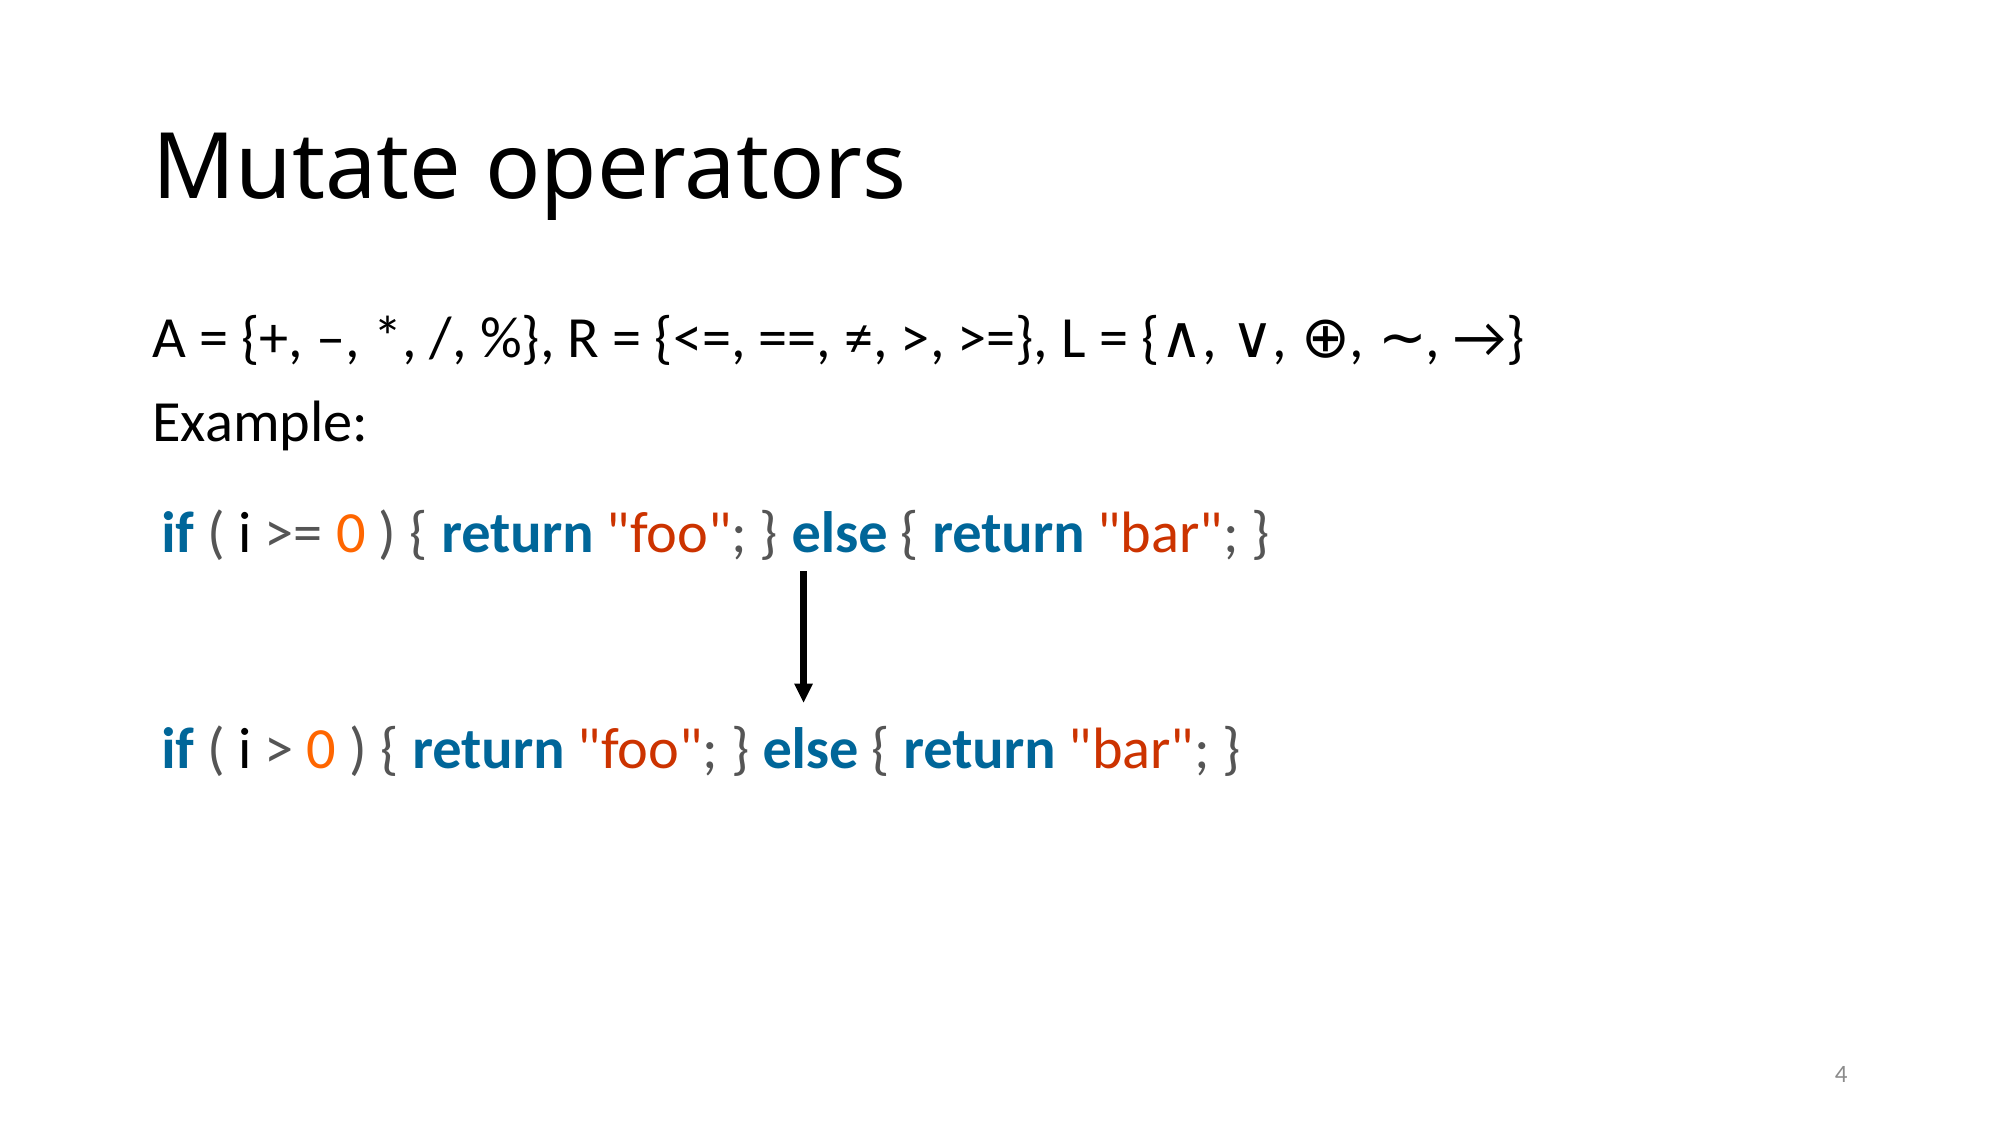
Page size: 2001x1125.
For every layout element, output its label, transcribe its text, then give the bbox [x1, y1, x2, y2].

text_box if ( i > 0 ) { return "foo"; } else { return "bar"; } [146, 702, 1461, 788]
list A = {+, –, *, /, %}, R = {<=, ==, ≠, >, >=}, L = {∧, ∨, ⊕, ∼, →} Example: [137, 299, 1597, 517]
slide_number 4 [1412, 1042, 1863, 1103]
text_box if ( i >= 0 ) { return "foo"; } else { return "bar"; } [146, 486, 1461, 572]
title Mutate operators [137, 59, 1863, 278]
